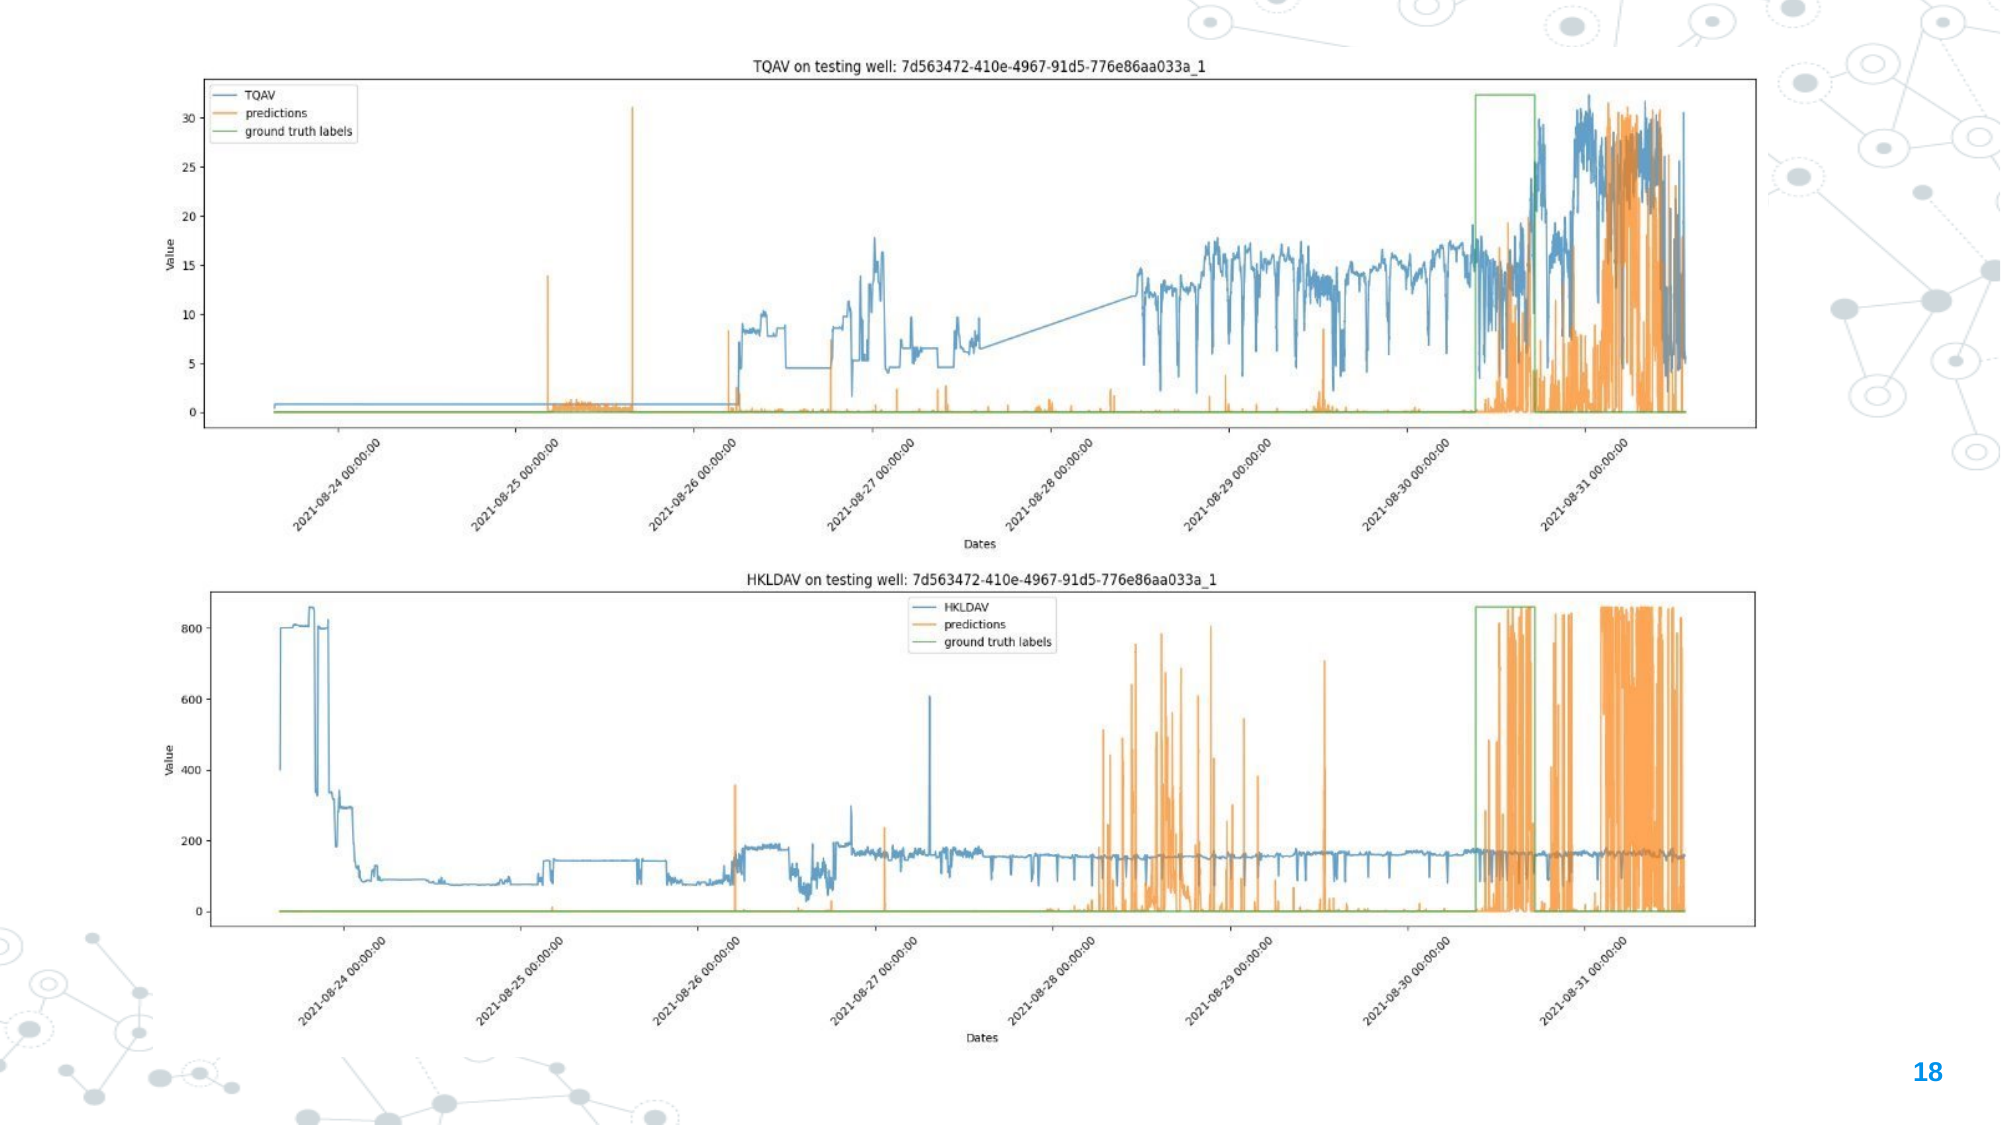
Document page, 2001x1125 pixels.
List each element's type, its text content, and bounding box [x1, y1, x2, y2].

slide_number 18 [1838, 1038, 1959, 1125]
picture [0, 0, 2001, 1125]
